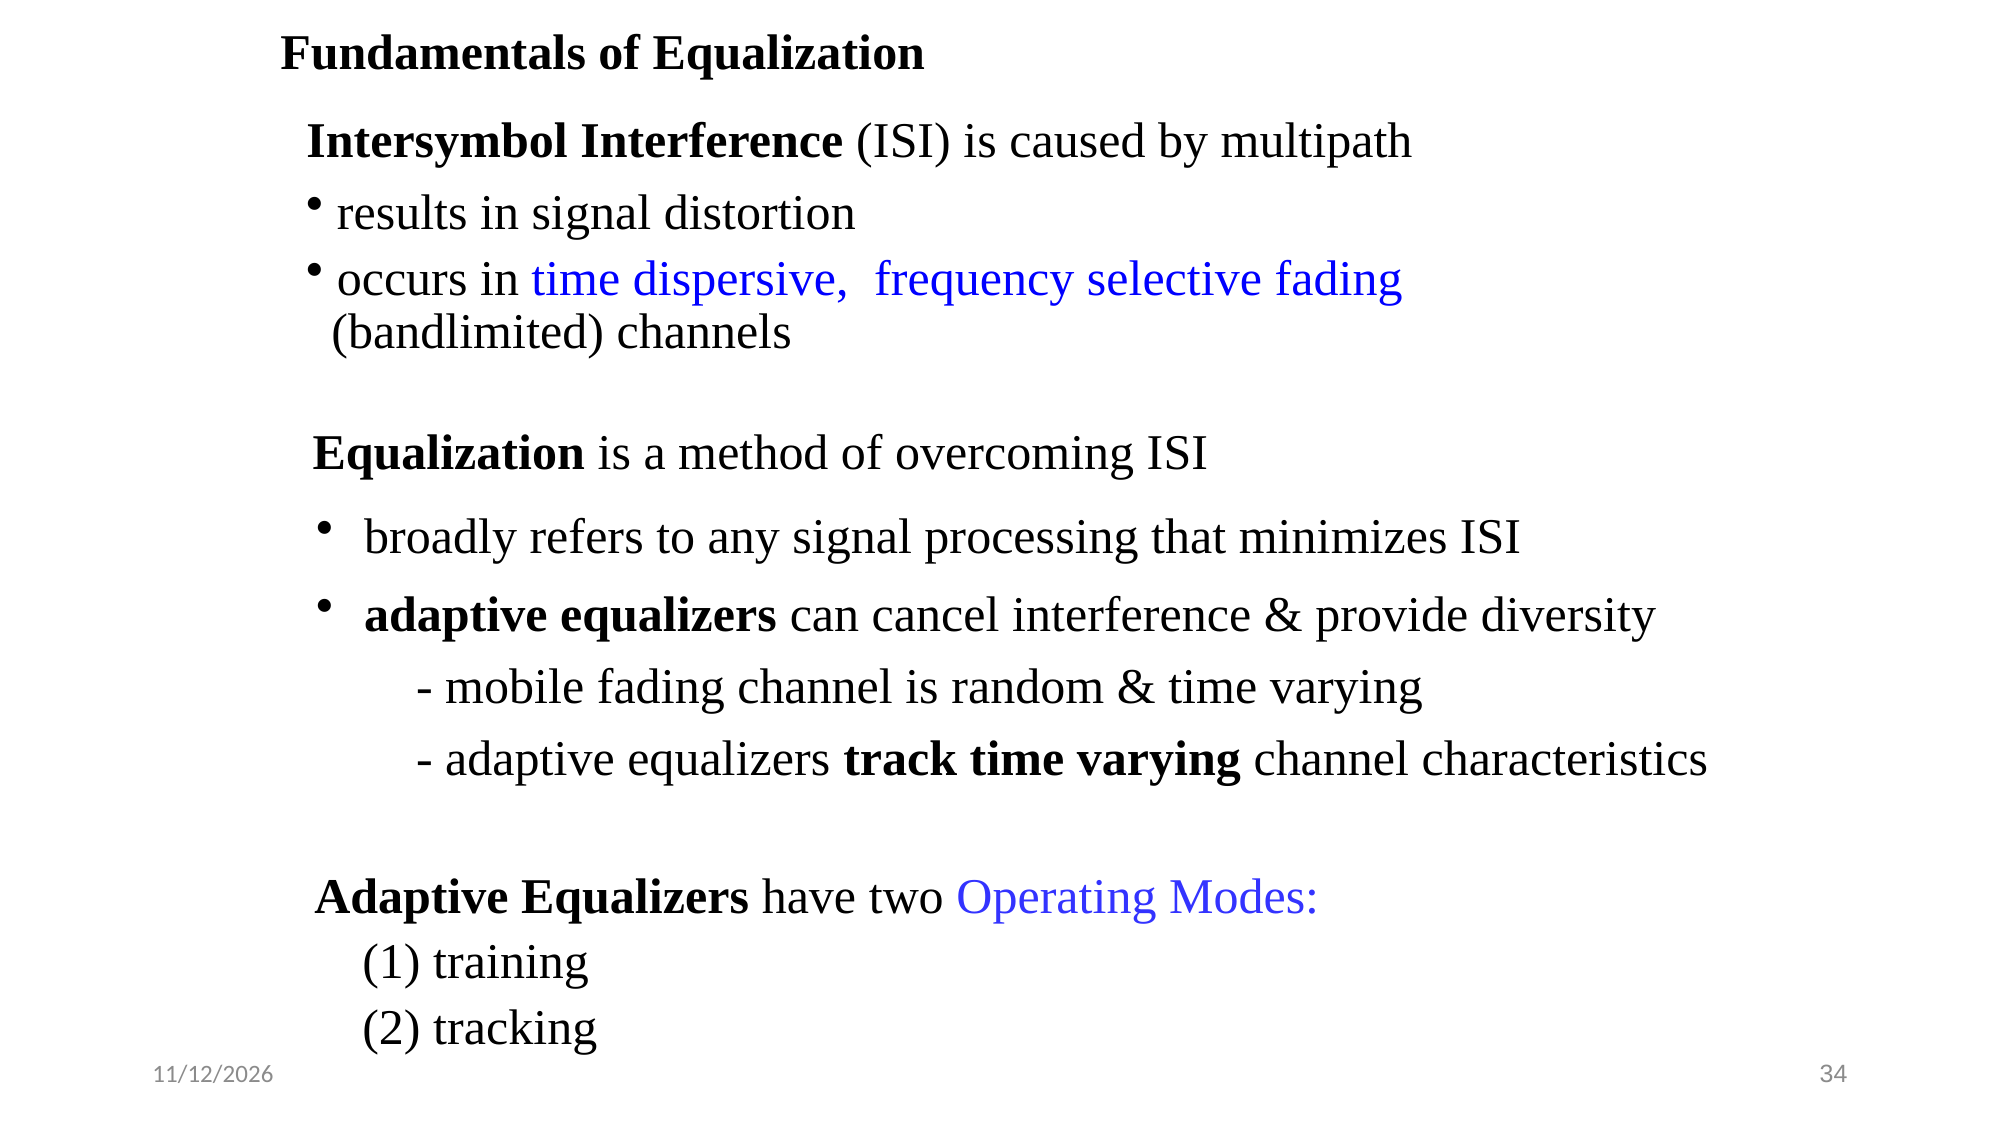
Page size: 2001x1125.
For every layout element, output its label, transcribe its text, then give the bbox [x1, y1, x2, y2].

text_box Adaptive Equalizers have two Operating Modes: (1) training (2) tracking [299, 855, 1360, 1063]
text_box Fundamentals of Equalization [265, 12, 941, 88]
slide_number 34 [1412, 1042, 1863, 1103]
slide_number 13-Sep-21 [137, 1042, 588, 1103]
text_box Equalization is a method of overcoming ISI broadly refers to any signal processing that minimizes ISI adaptive equalizers can cancel interference & provide diversity - mobile fading channel is random & time varying - adaptive equalizers track time varying channel characteristics [297, 412, 1724, 794]
text_box Intersymbol Interference (ISI) is caused by multipath results in signal distortion occurs in time dispersive, frequency selective fading (bandlimited) channels [291, 99, 1441, 367]
